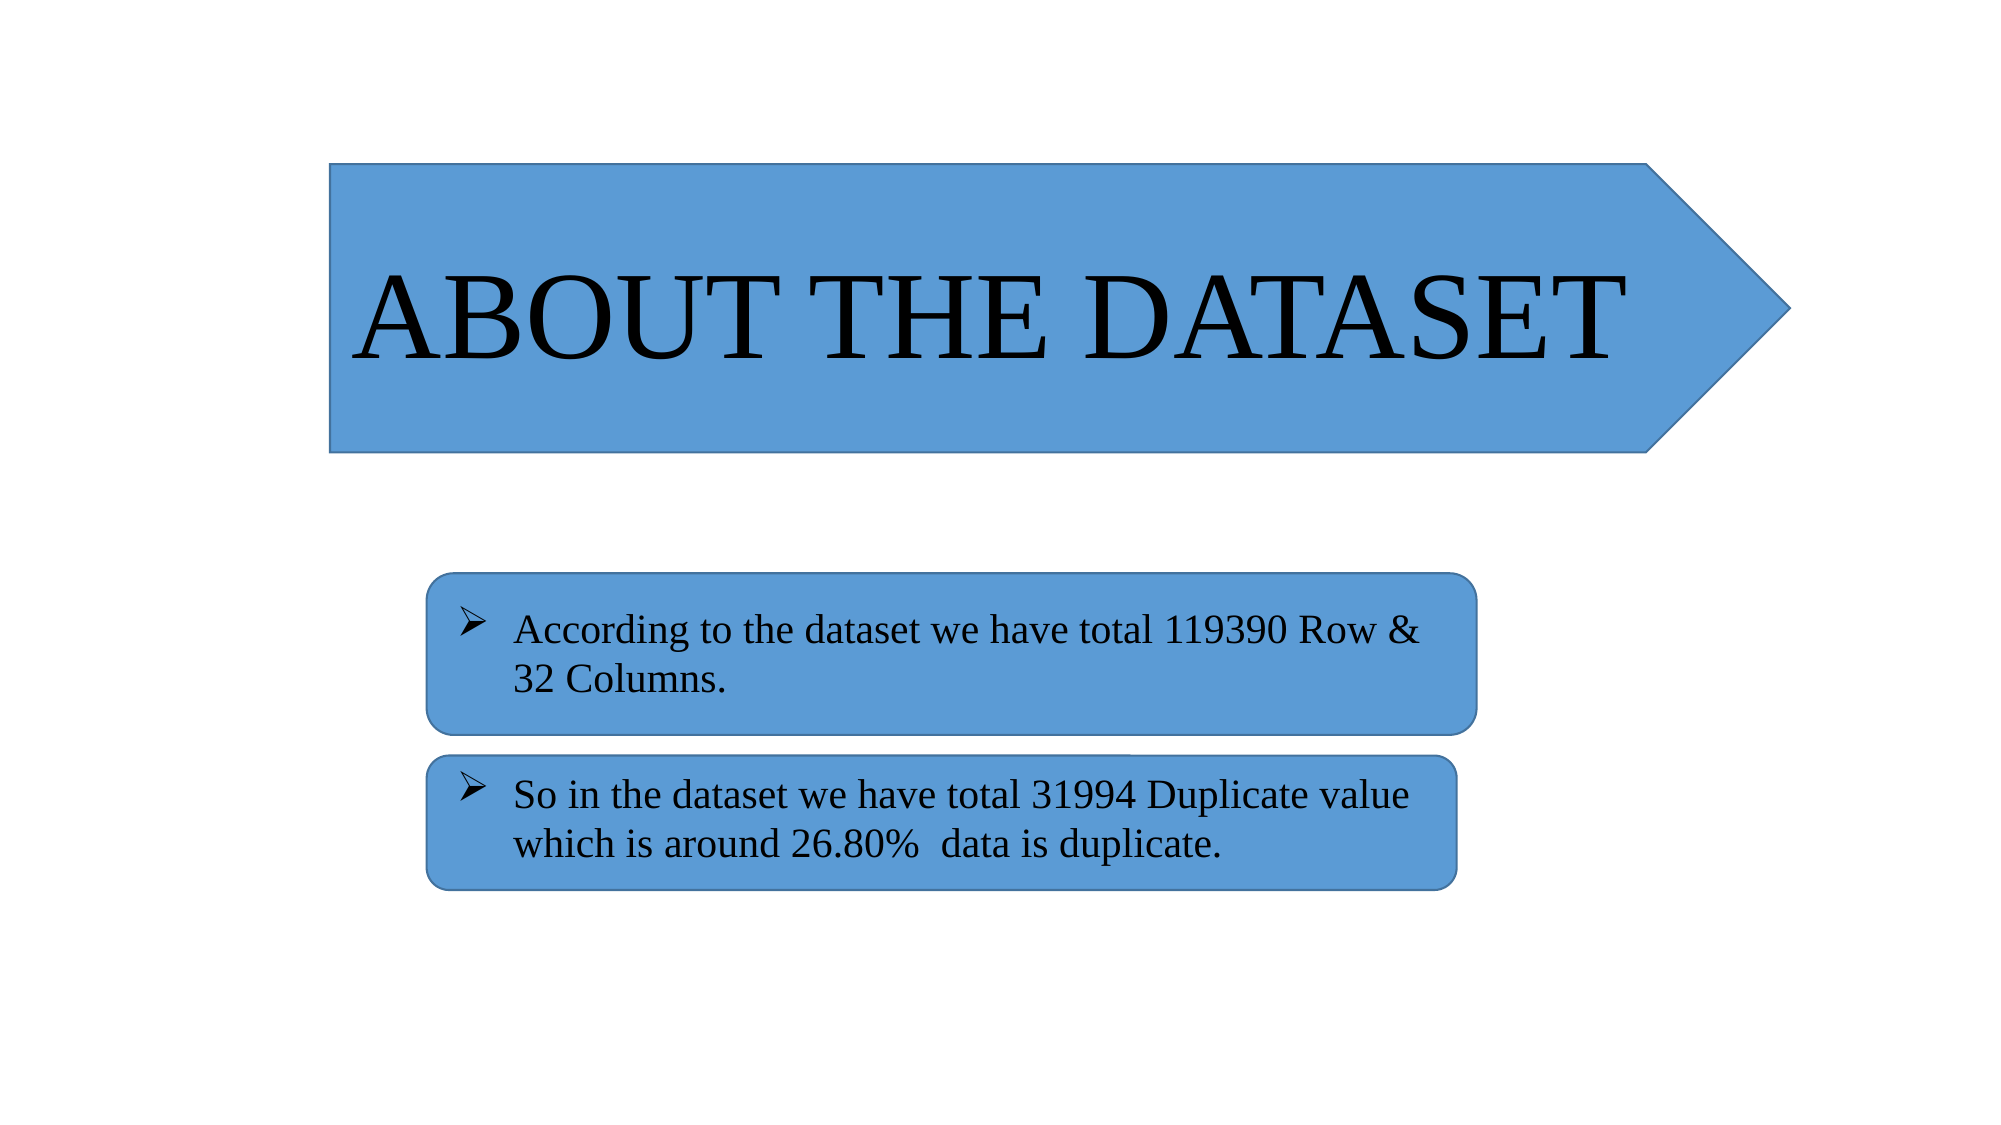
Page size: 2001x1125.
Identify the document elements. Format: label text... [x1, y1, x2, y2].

text_box According to the dataset we have total 119390 Row & 32 Columns. So in the dataset we have total 31994 Duplicate value which is around 26.80% data is duplicate. [440, 594, 1440, 932]
text_box [425, 572, 1478, 736]
text_box [1740, 256, 1792, 360]
text_box [1440, 755, 1458, 891]
text_box [328, 394, 1706, 454]
text_box [425, 756, 440, 890]
title ABOUT THE DATASET [240, 144, 1740, 394]
